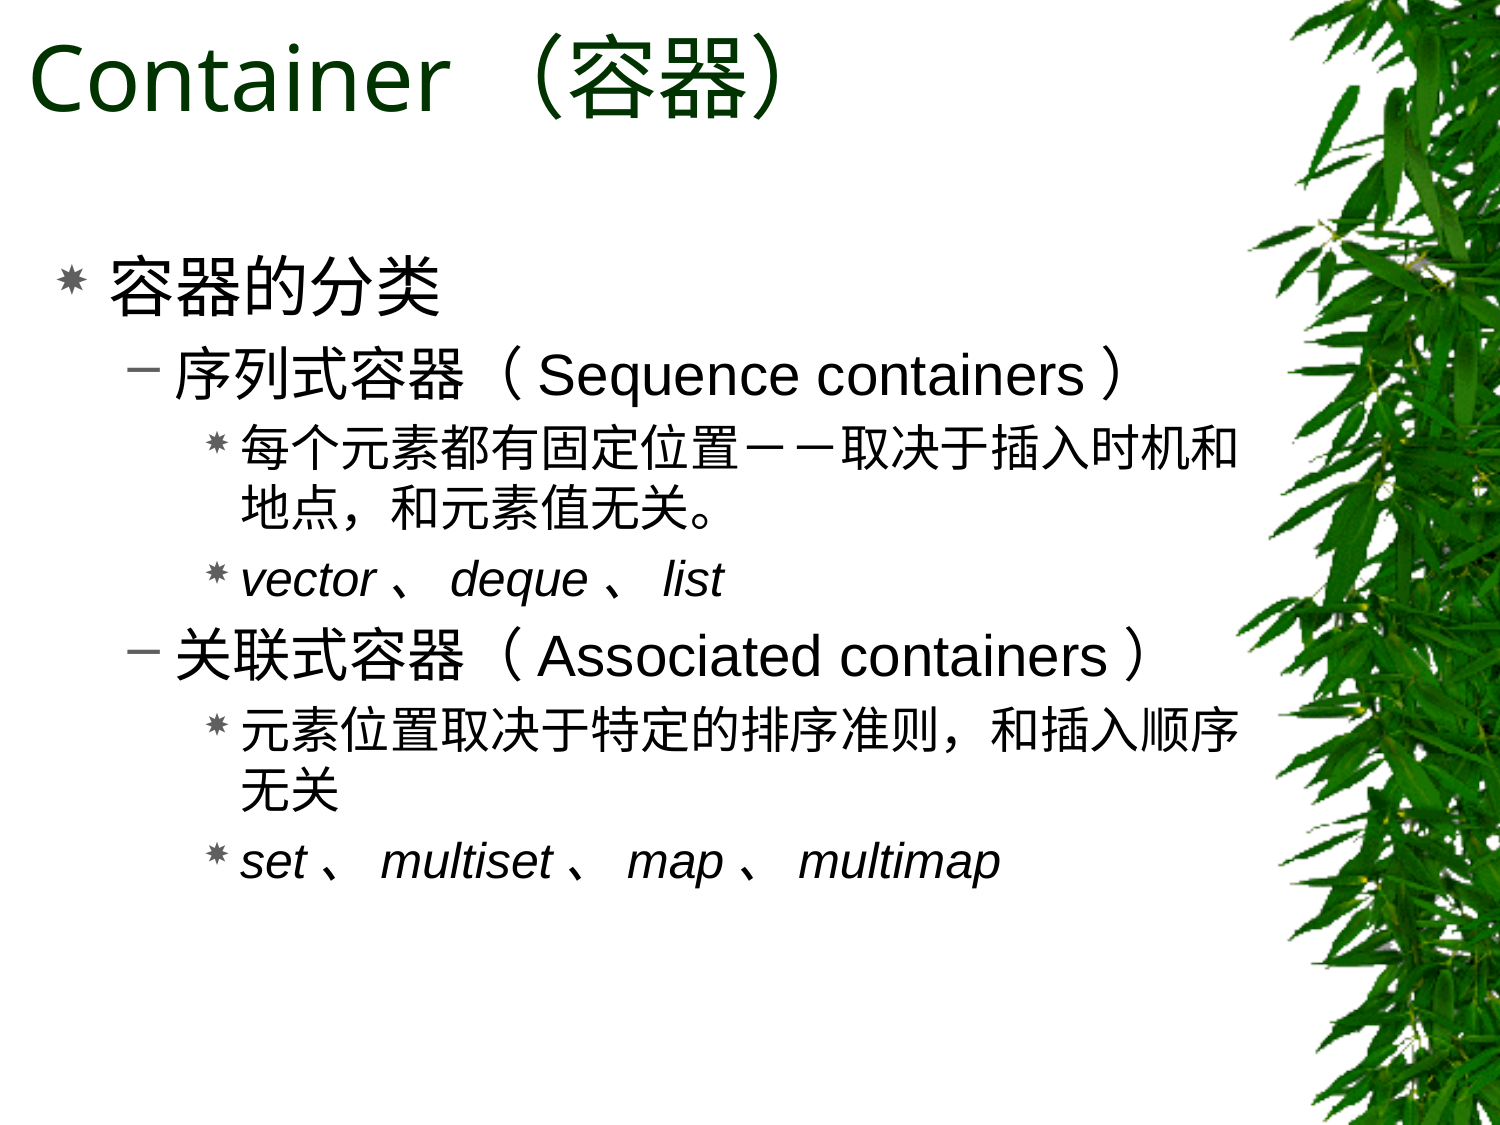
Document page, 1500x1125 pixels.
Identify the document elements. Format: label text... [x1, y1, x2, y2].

title Container（容器） [12, 12, 1238, 138]
list 容器的分类 序列式容器（Sequence containers） 每个元素都有固定位置－－取决于插入时机和地点，和元素值无关。 vector、deque、list 关联式容器（Associated containers） 元素位置取决于特定的排序准则，和插入顺序无关 set、multiset、map、multimap [37, 237, 1275, 913]
picture [1206, 0, 1500, 1125]
